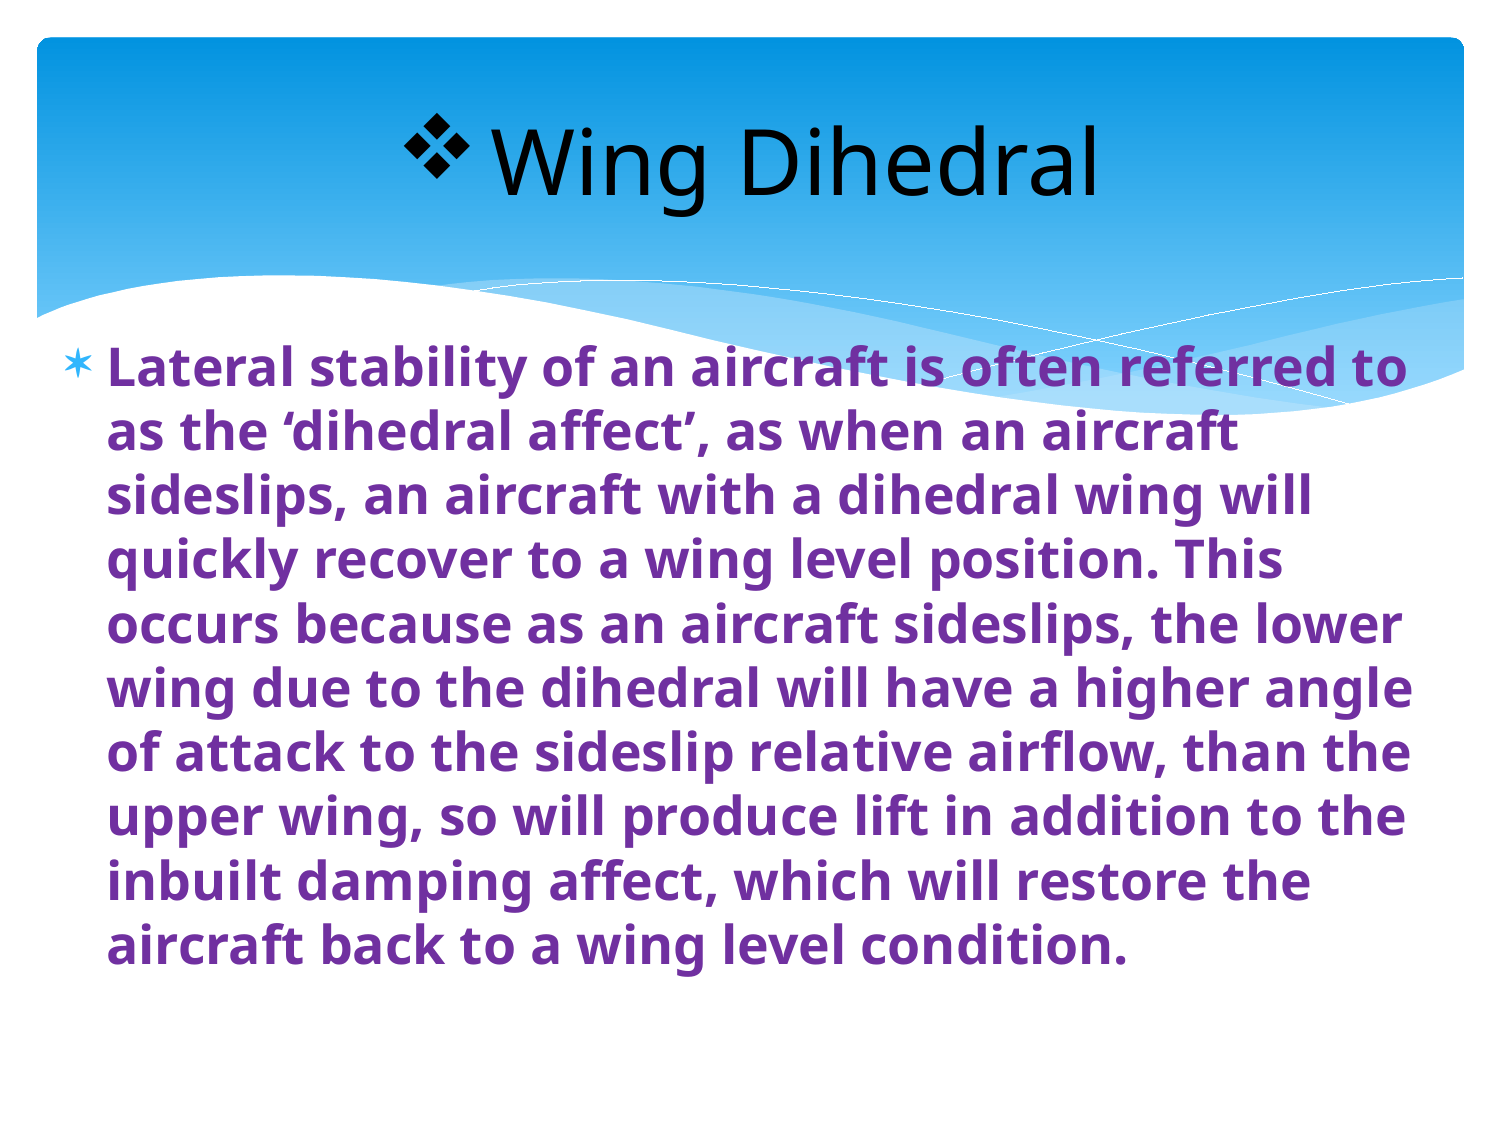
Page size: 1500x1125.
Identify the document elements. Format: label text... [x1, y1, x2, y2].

list Lateral stability of an aircraft is often referred to as the ‘dihedral affect’, as when an aircraft sideslips, an aircraft with a dihedral wing will quickly recover to a wing level position. This occurs because as an aircraft sideslips, the lower wing due to the dihedral will have a higher angle of attack to the sideslip relative airflow, than the upper wing, so will produce lift in addition to the inbuilt damping affect, which will restore the aircraft back to a wing level condition. [50, 324, 1438, 1050]
title Wing Dihedral [75, 55, 1425, 261]
